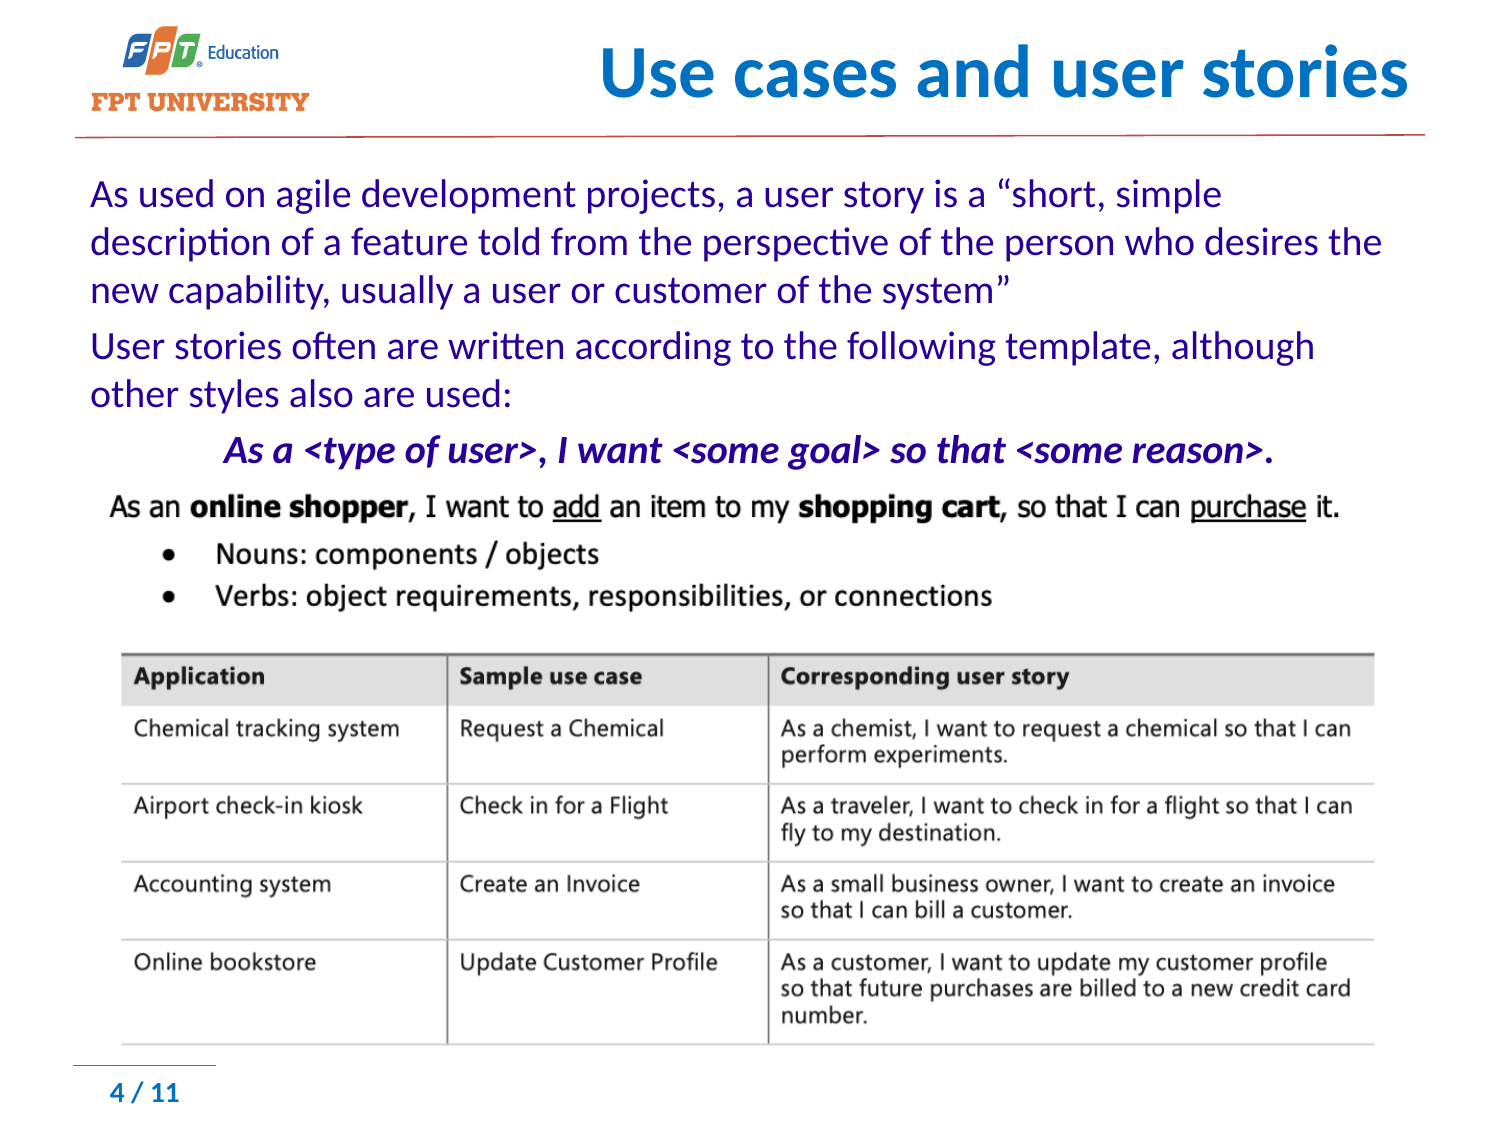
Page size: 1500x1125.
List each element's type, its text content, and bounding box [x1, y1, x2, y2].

list As used on agile development projects, a user story is a “short, simple description of a feature told from the perspective of the person who desires the new capability, usually a user or customer of the system” User stories often are written according to the following template, although other styles also are used: As a <type of user>, I want <some goal> so that <some reason>. [75, 160, 1425, 480]
picture [117, 644, 1383, 1052]
picture [77, 2, 315, 133]
title Use cases and user stories [315, 0, 1425, 135]
picture [93, 479, 1365, 622]
